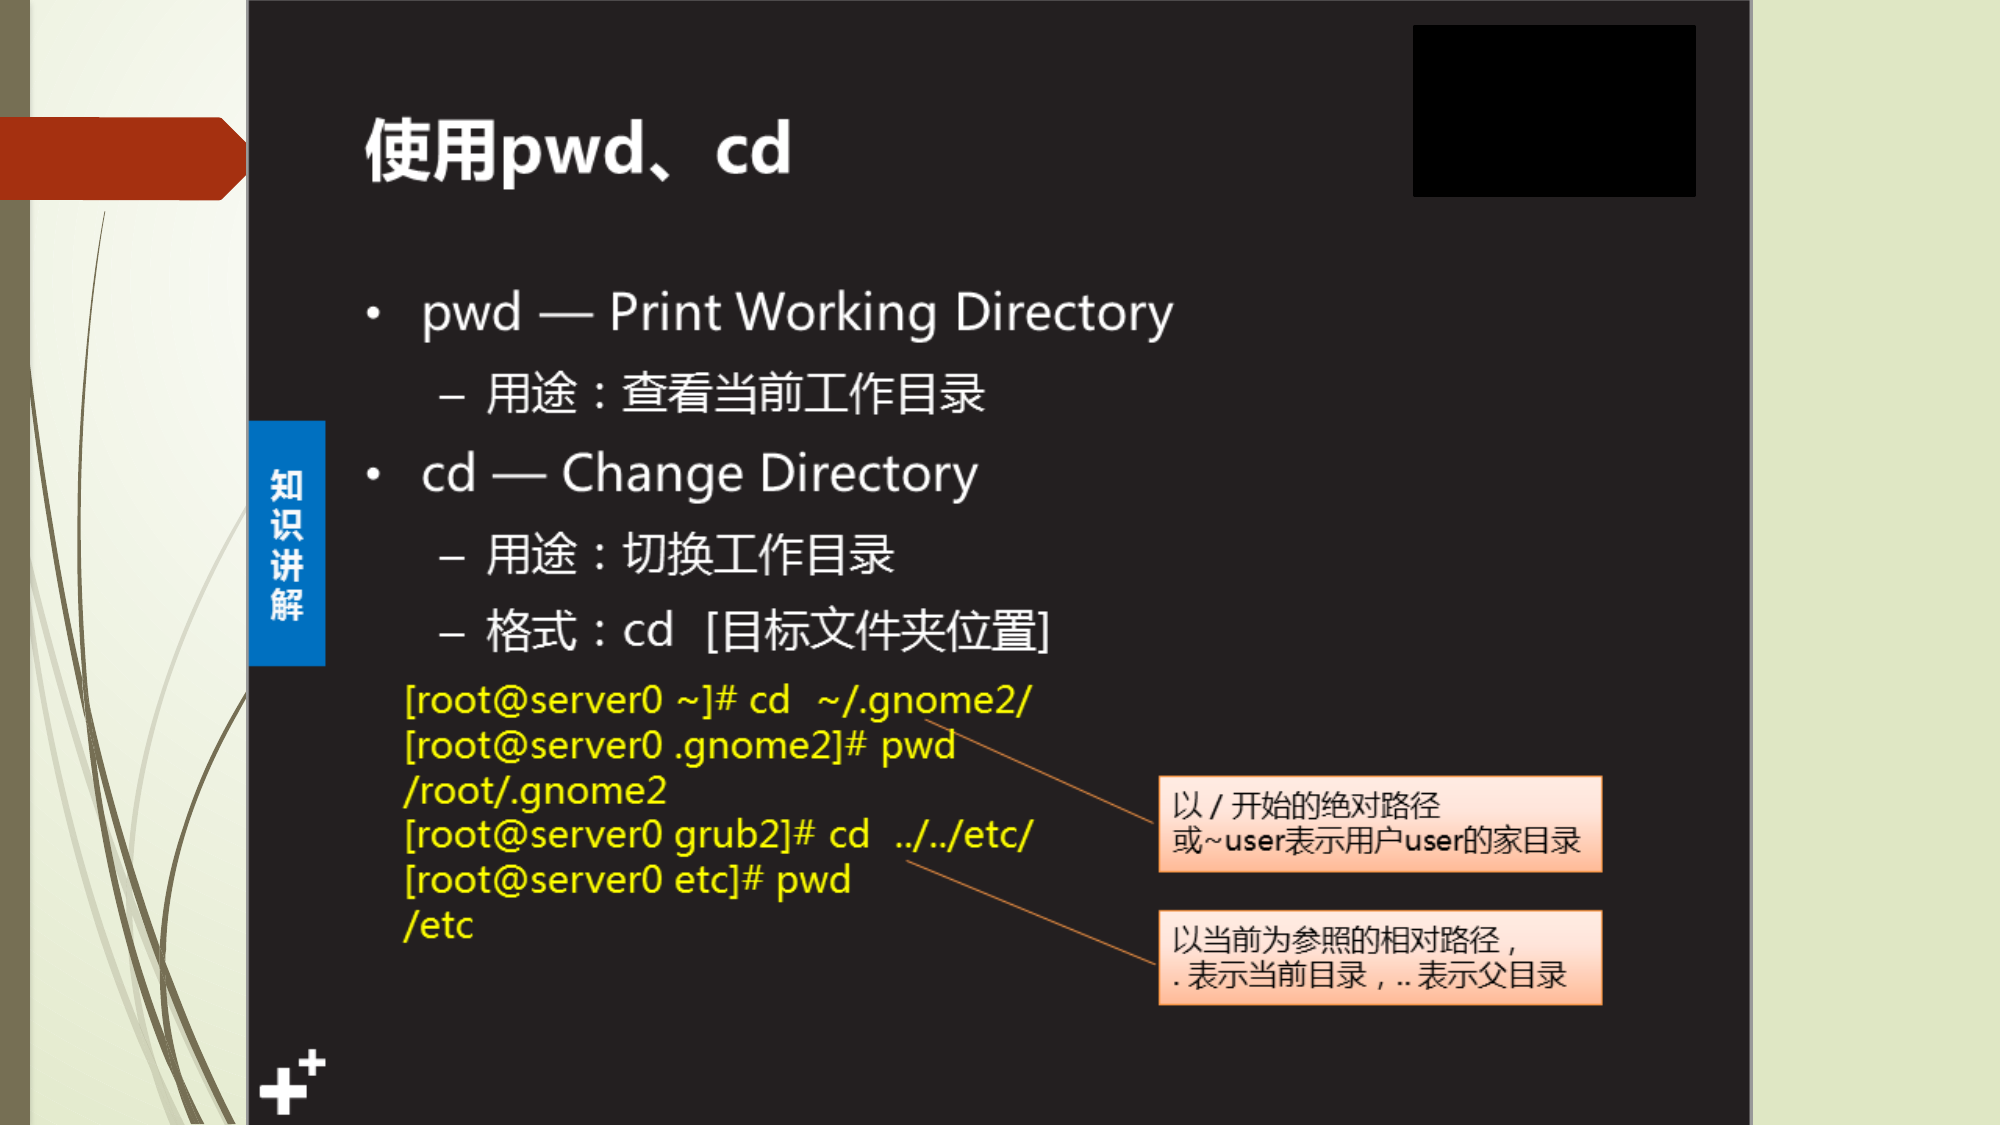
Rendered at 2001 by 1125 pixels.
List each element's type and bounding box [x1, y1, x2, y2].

picture [246, 0, 1754, 1125]
